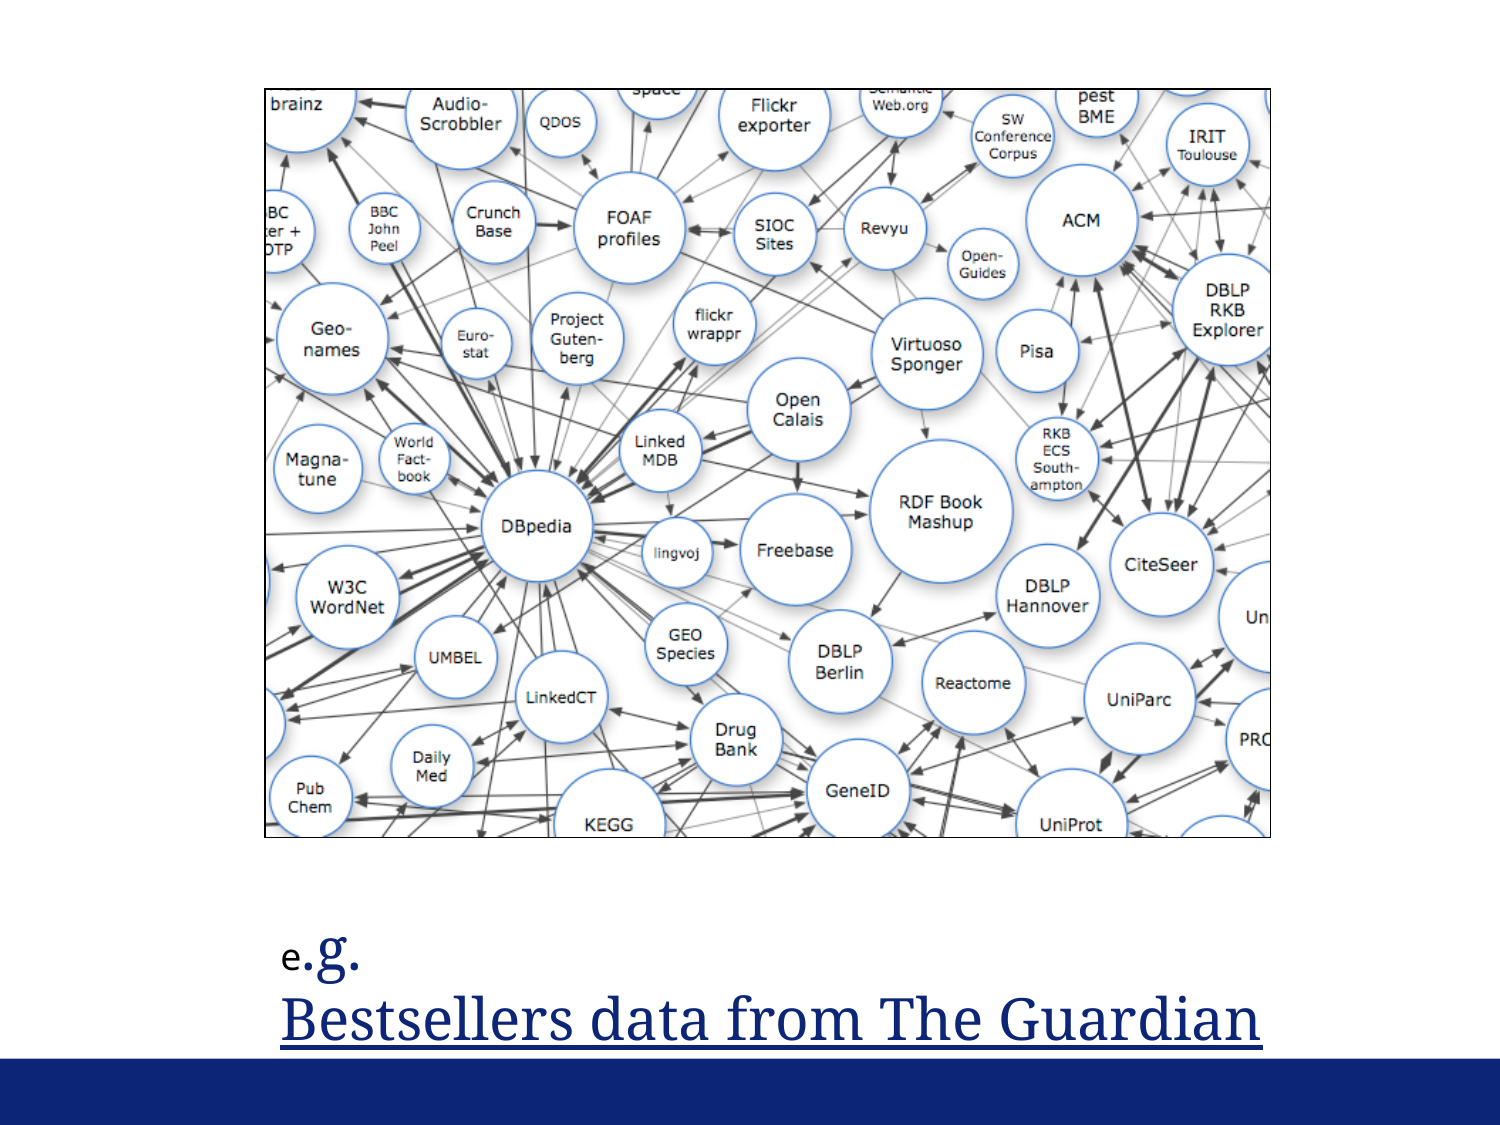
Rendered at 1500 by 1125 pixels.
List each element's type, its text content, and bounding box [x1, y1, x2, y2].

picture [265, 89, 1270, 838]
text_box e.g. Bestsellers data from The Guardian [265, 905, 1329, 1070]
